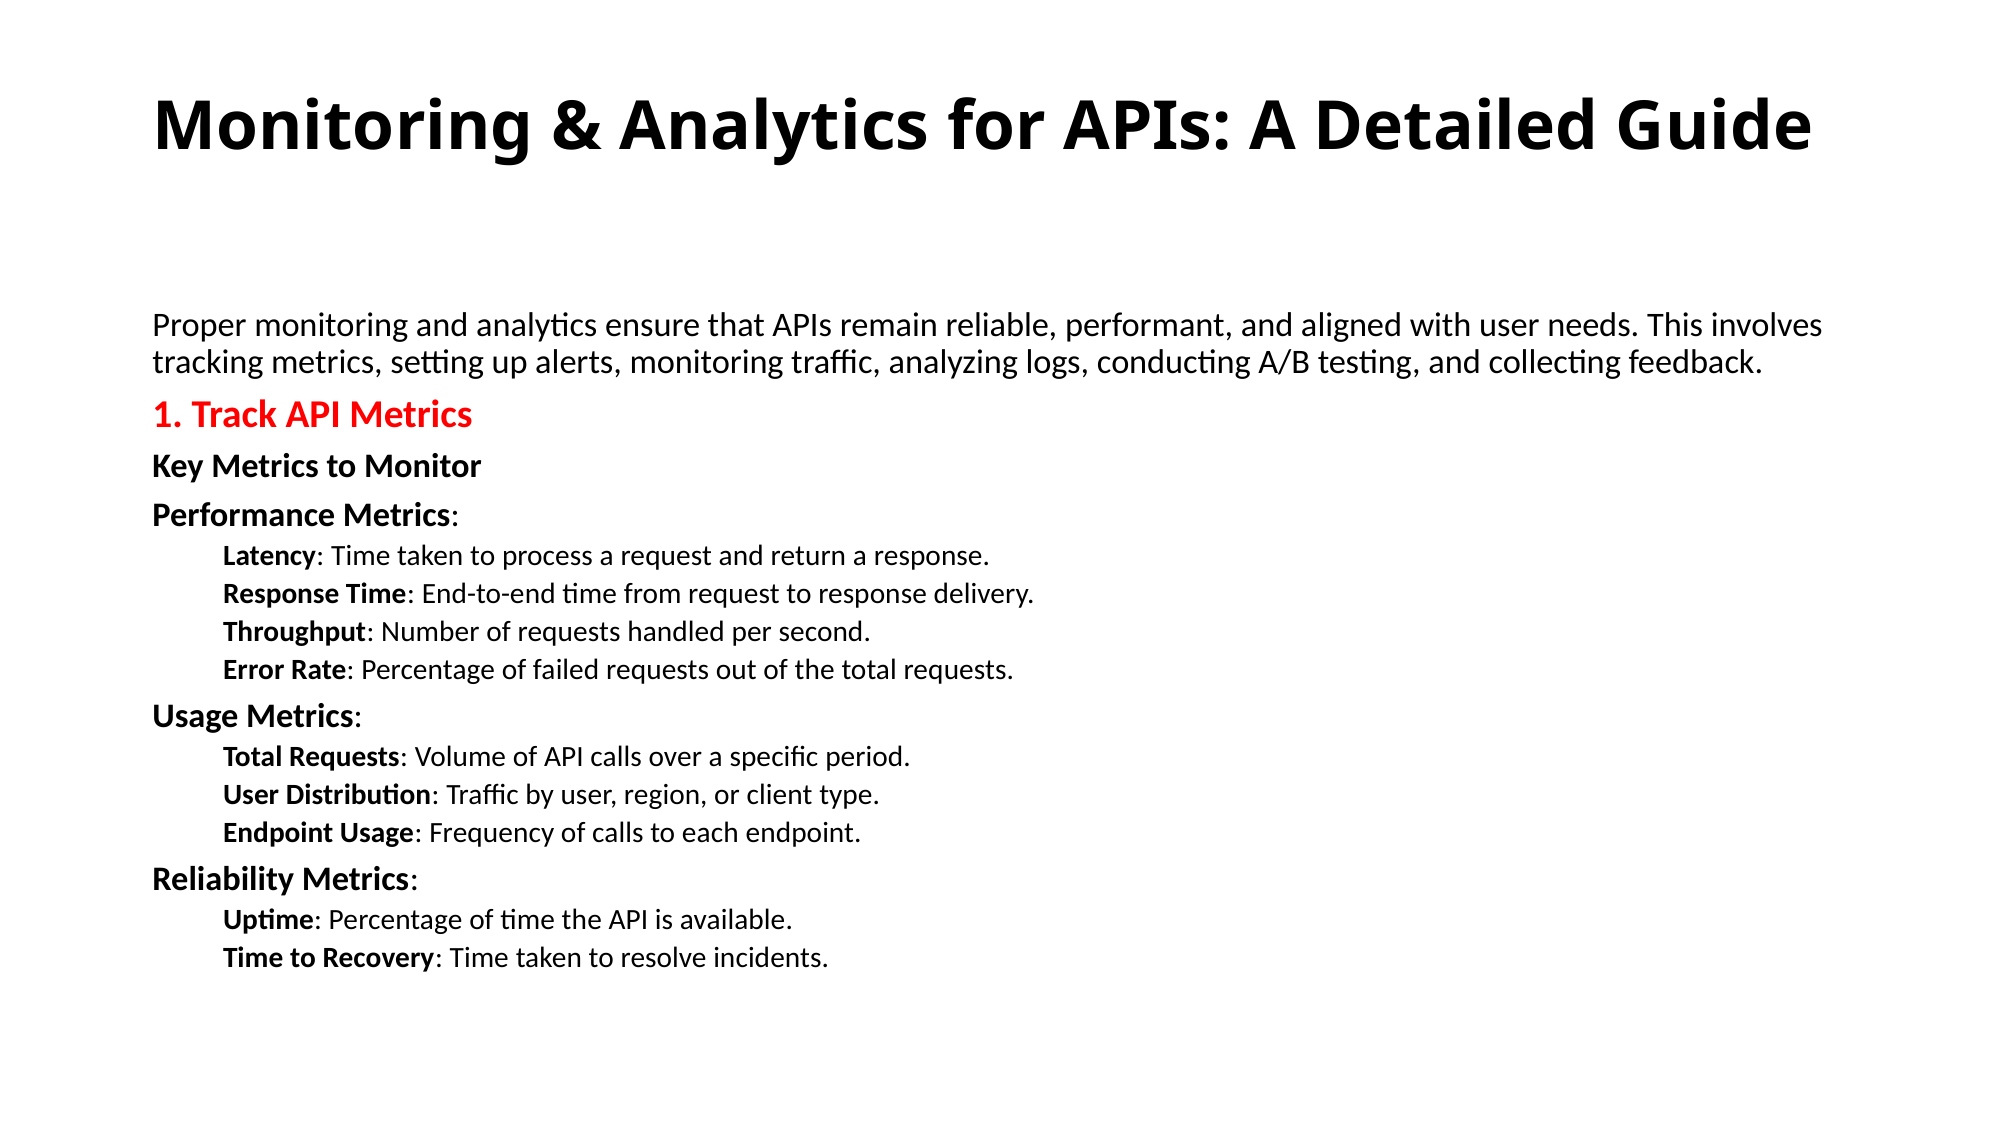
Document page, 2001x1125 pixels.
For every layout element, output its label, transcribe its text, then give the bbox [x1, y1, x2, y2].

title Monitoring & Analytics for APIs: A Detailed Guide [137, 59, 1863, 278]
list Proper monitoring and analytics ensure that APIs remain reliable, performant, and aligned with user needs. This involves tracking metrics, setting up alerts, monitoring traffic, analyzing logs, conducting A/B testing, and collecting feedback. 1. Track API Metrics Key Metrics to Monitor Performance Metrics: Latency: Time taken to process a request and return a response. Response Time: End-to-end time from request to response delivery. Throughput: Number of requests handled per second. Error Rate: Percentage of failed requests out of the total requests. Usage Metrics: Total Requests: Volume of API calls over a specific period. User Distribution: Traffic by user, region, or client type. Endpoint Usage: Frequency of calls to each endpoint. Reliability Metrics: Uptime: Percentage of time the API is available. Time to Recovery: Time taken to resolve incidents. [137, 299, 1863, 1014]
